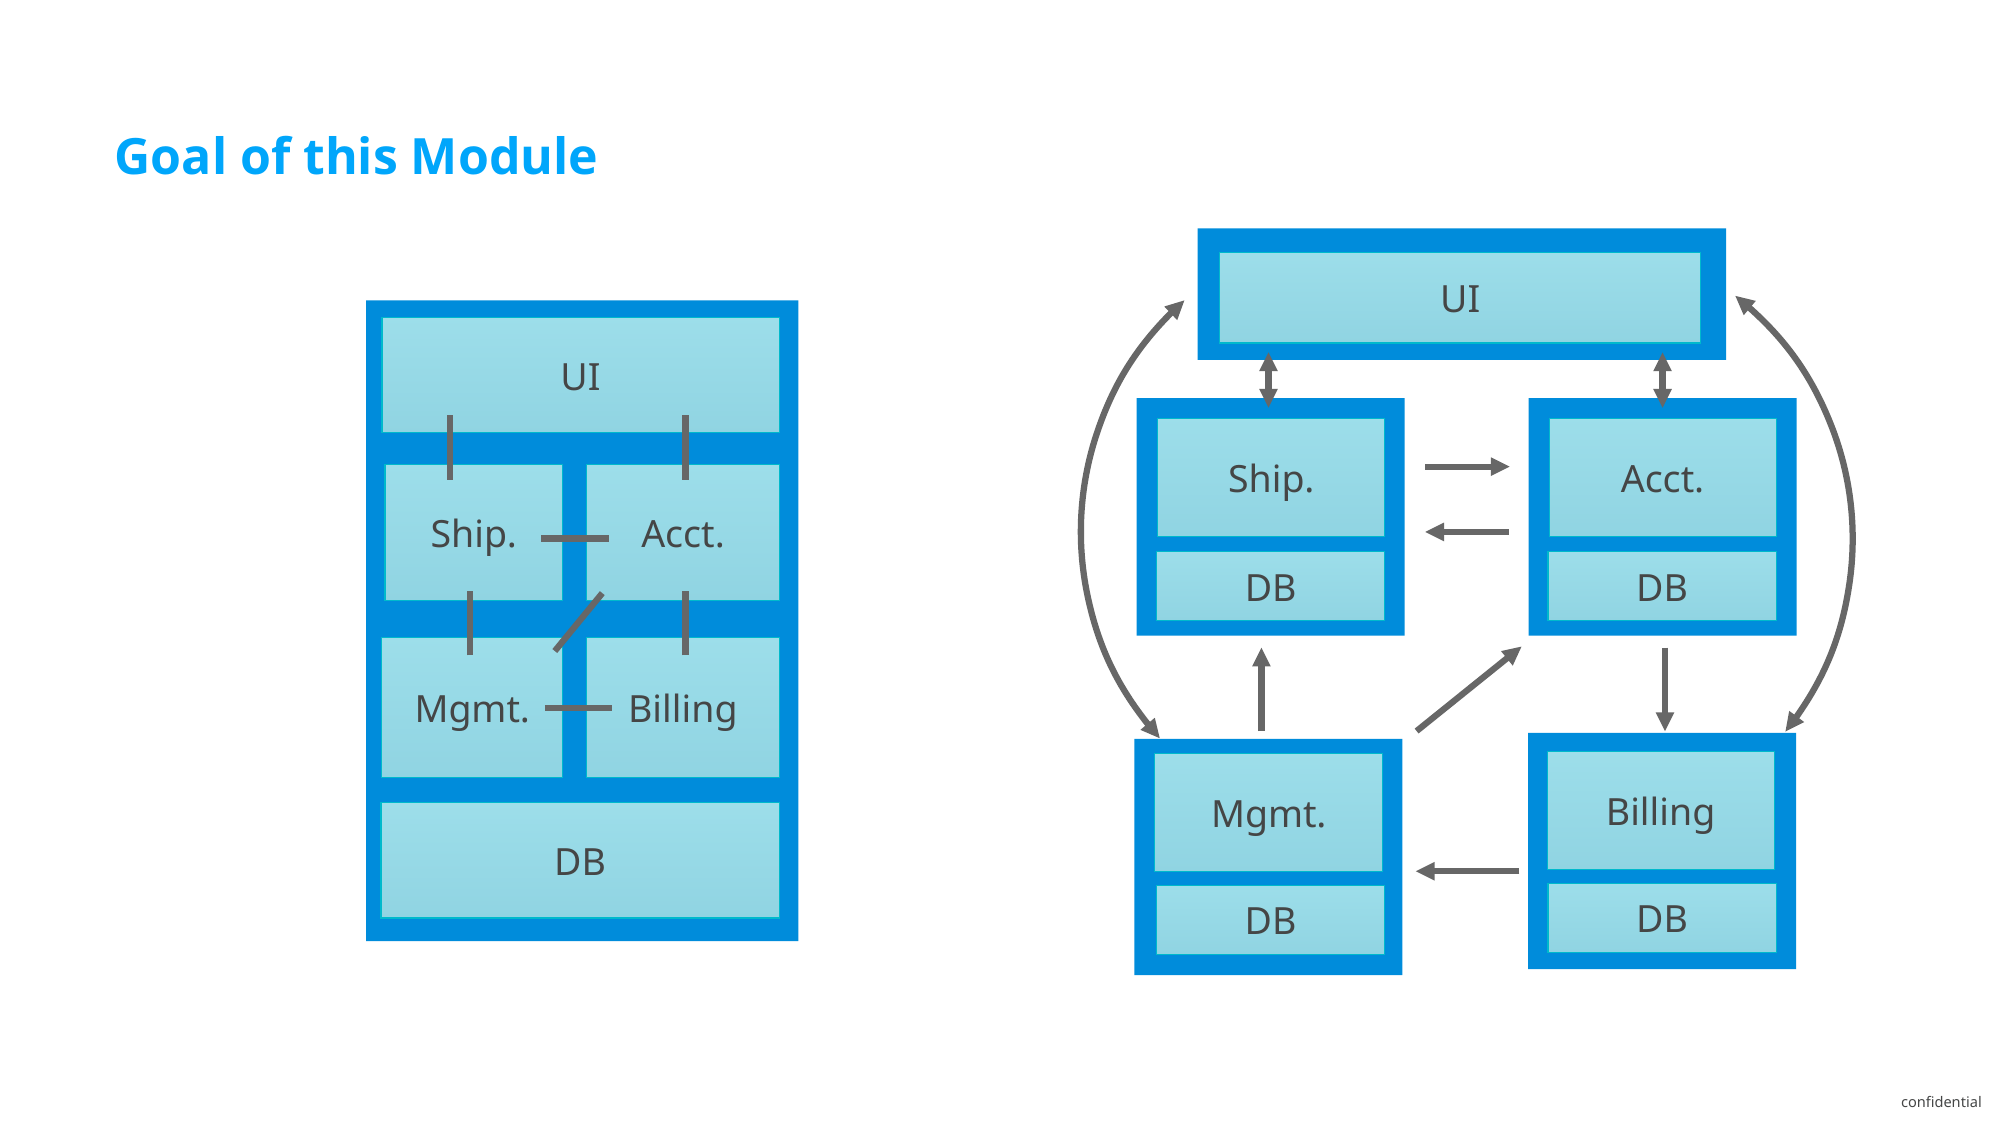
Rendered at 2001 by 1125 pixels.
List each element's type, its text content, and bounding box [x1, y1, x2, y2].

text_box UI [1219, 252, 1701, 344]
text_box Billing [586, 637, 780, 778]
text_box Mgmt. [381, 637, 563, 778]
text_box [1416, 646, 1522, 731]
text_box Ship. [384, 464, 563, 601]
text_box [1225, 344, 1696, 361]
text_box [554, 593, 603, 651]
text_box [1133, 738, 1403, 976]
text_box [1542, 295, 1854, 732]
text_box Ship. [1291, 418, 1385, 523]
text_box [1528, 397, 1665, 637]
text_box [1274, 397, 1406, 637]
text_box Acct. [586, 464, 780, 601]
text_box [1080, 300, 1391, 739]
text_box DB [1547, 551, 1644, 621]
text_box DB [1547, 883, 1777, 953]
text_box DB [1156, 885, 1385, 955]
text_box Acct. [1549, 418, 1637, 529]
text_box [1196, 227, 1727, 338]
title Goal of this Module [114, 93, 1882, 204]
text_box Mgmt. [1154, 753, 1383, 872]
text_box DB [1292, 551, 1385, 621]
text_box Billing [1547, 751, 1775, 870]
text_box [1527, 732, 1797, 970]
text_box DB [380, 802, 780, 919]
text_box [365, 299, 800, 942]
text_box UI [381, 317, 780, 433]
